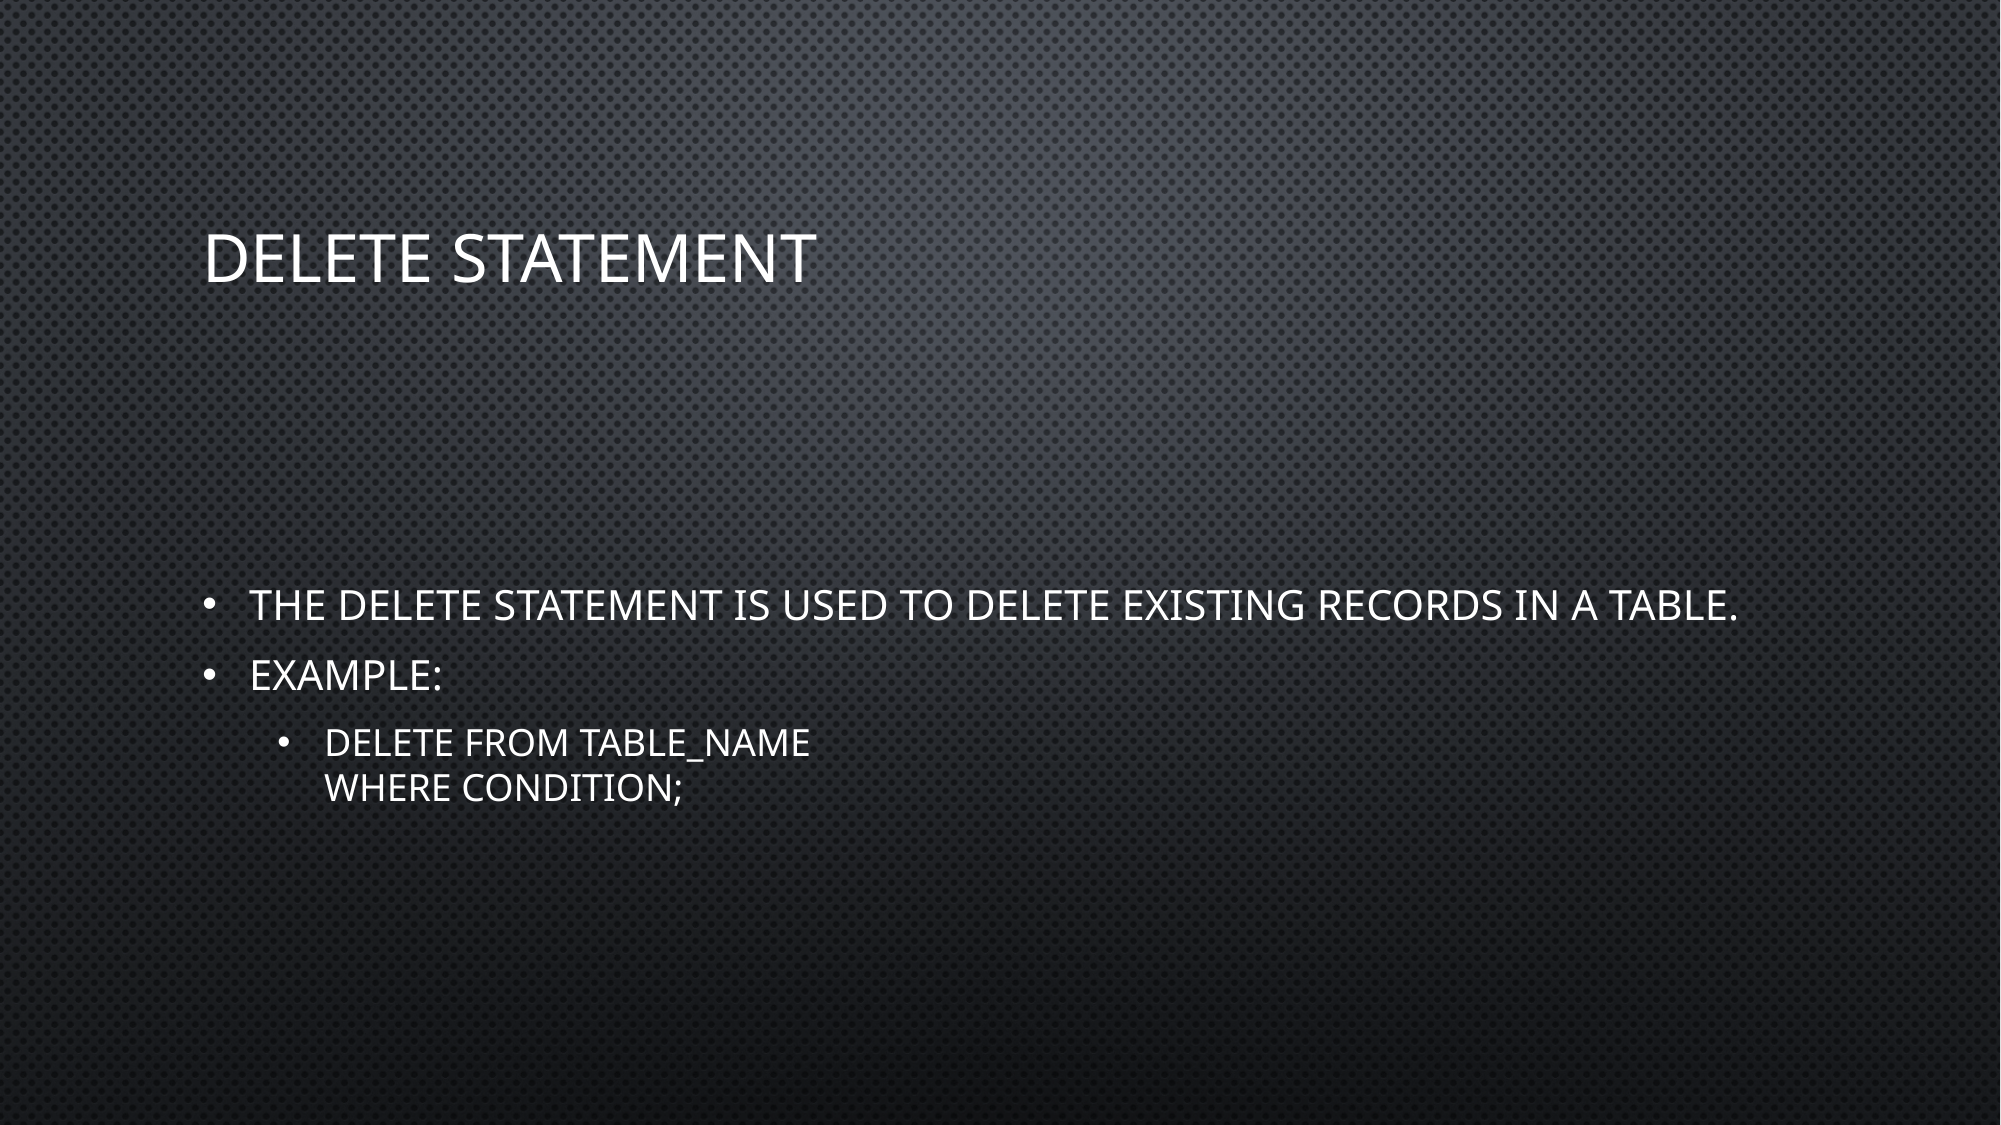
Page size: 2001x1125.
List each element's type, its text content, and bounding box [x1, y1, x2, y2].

list The DELETE statement is used to delete existing records in a table. Example: DELETE FROM table_name WHERE condition; [187, 437, 1813, 950]
title DELETE Statement [187, 99, 1813, 413]
